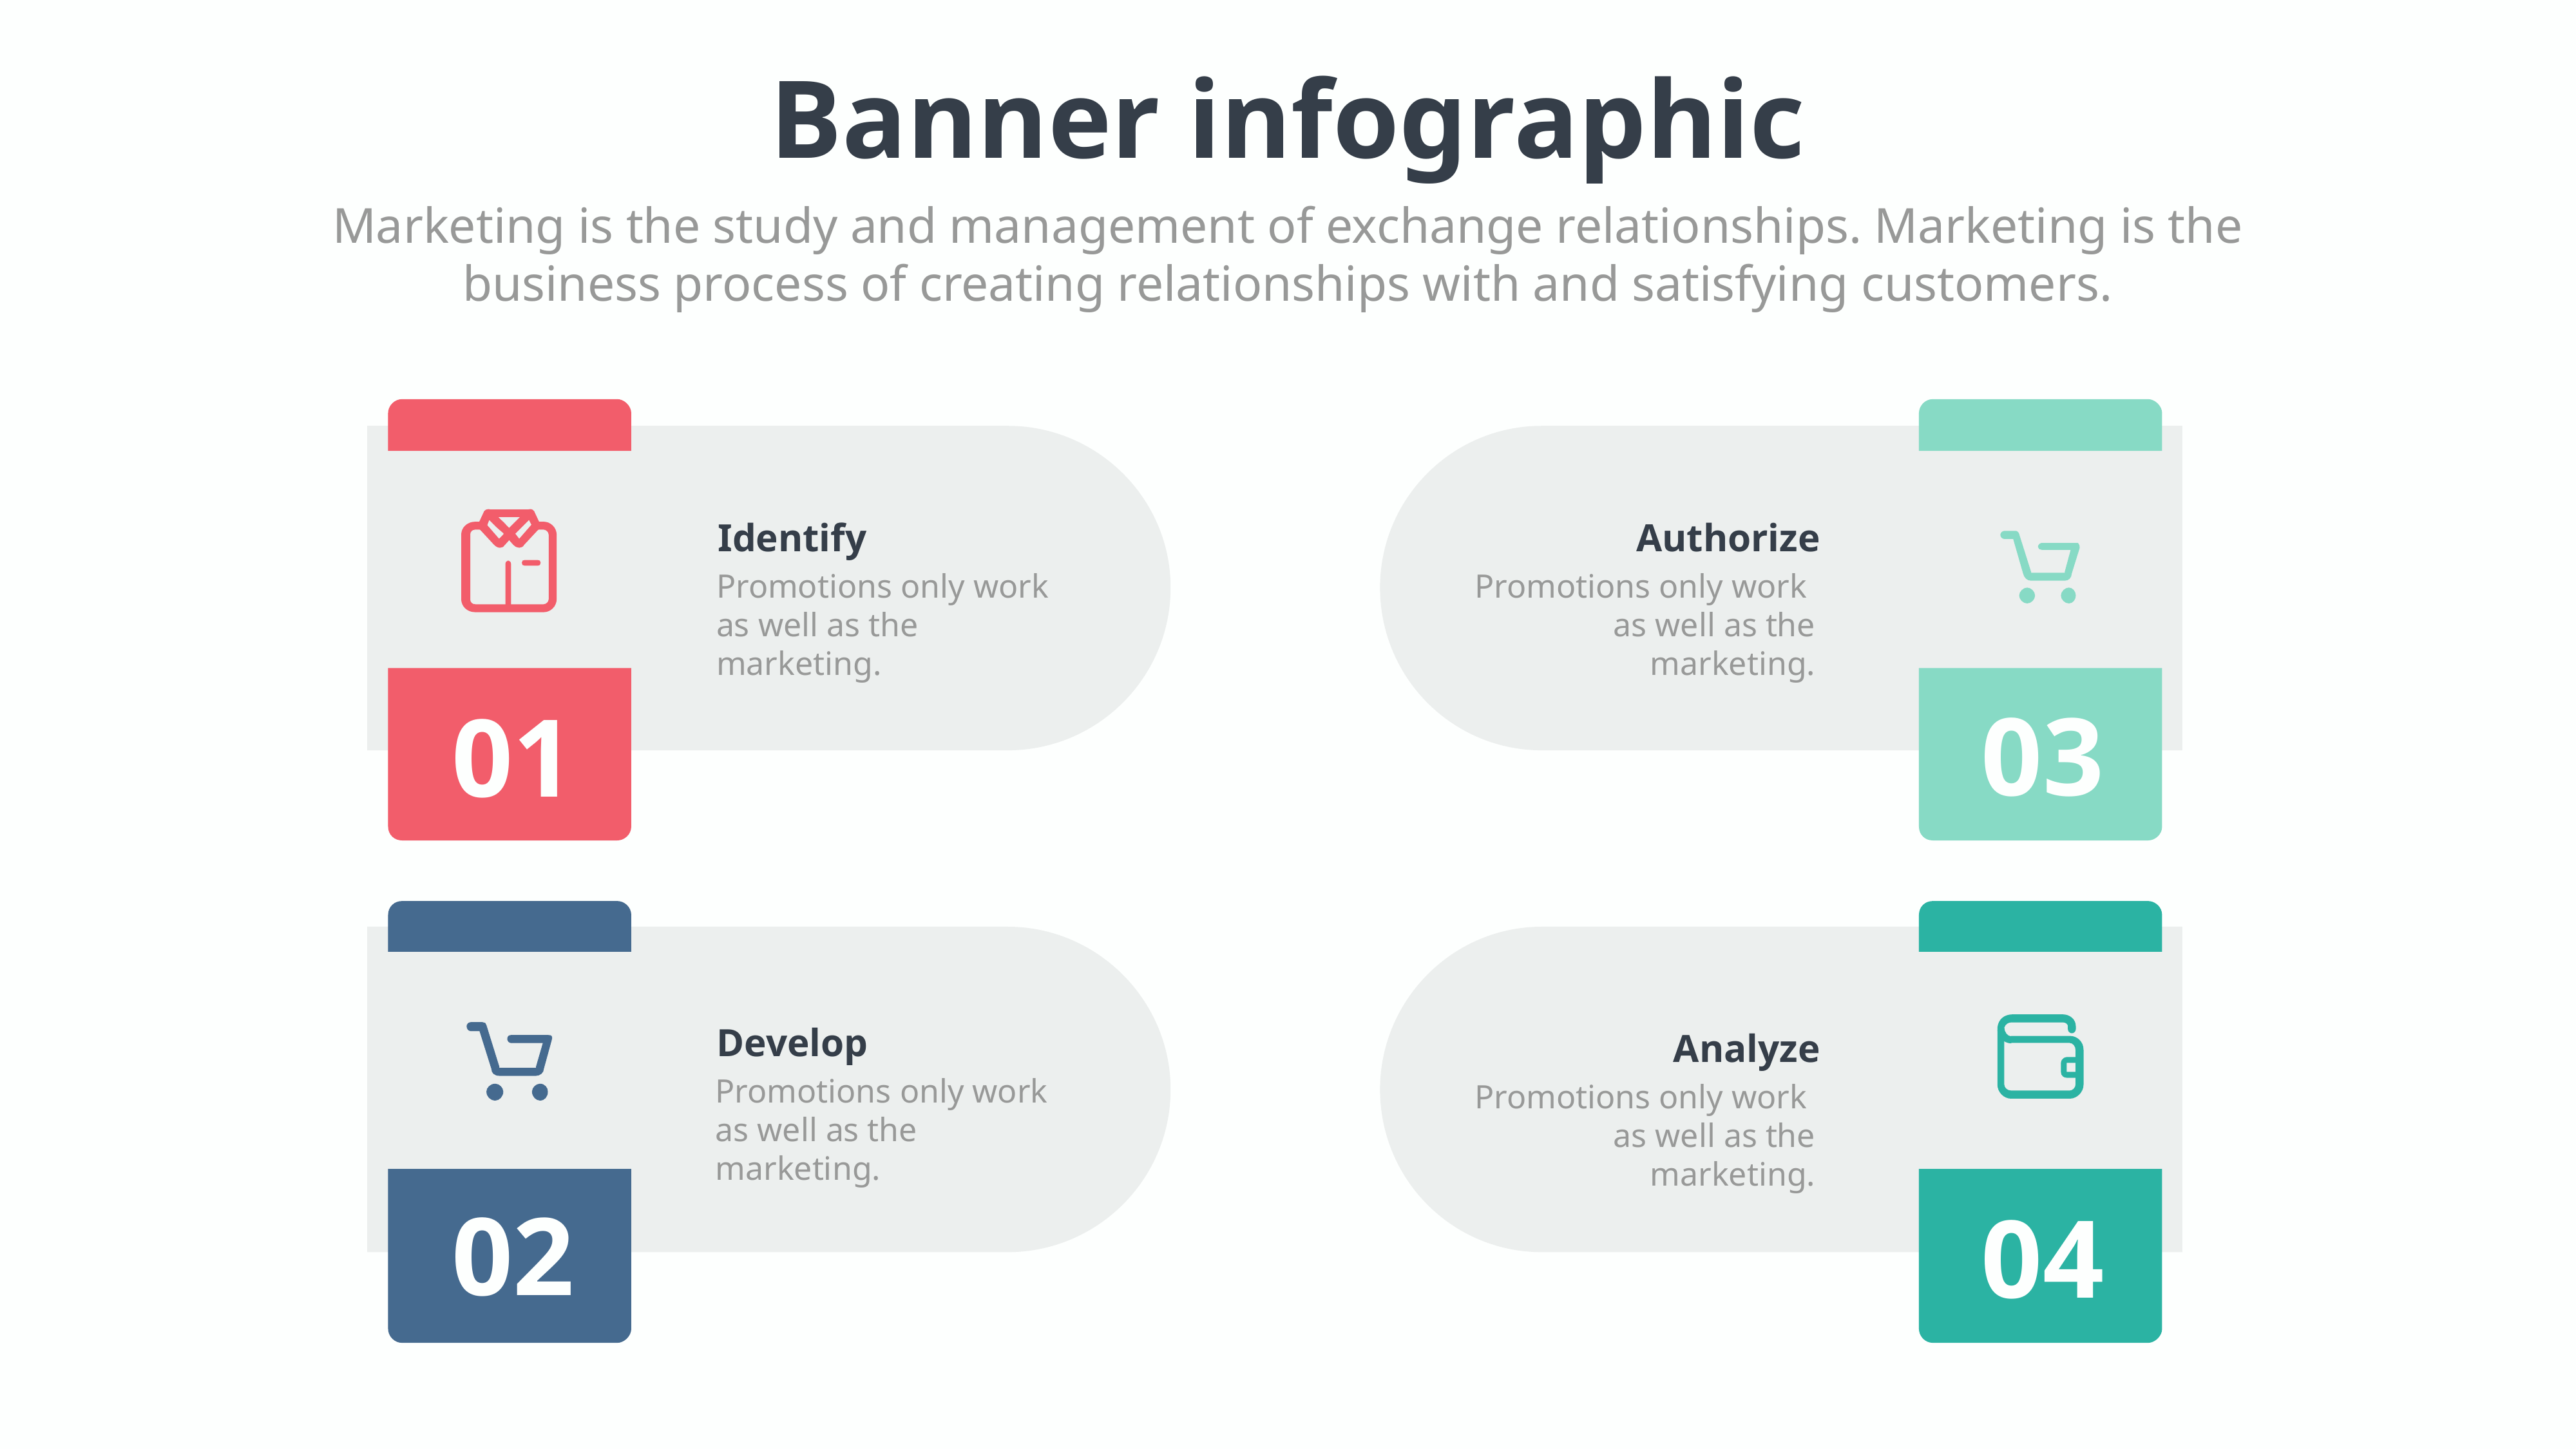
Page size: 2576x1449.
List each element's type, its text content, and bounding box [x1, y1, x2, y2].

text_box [1443, 1019, 1830, 1160]
text_box [478, 521, 515, 548]
text_box [1918, 668, 2162, 841]
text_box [705, 1014, 1083, 1153]
text_box [479, 509, 504, 529]
text_box [531, 1083, 548, 1101]
text_box [388, 1169, 631, 1343]
text_box [486, 1083, 504, 1101]
text_box 03 [1971, 683, 2114, 822]
text_box [2000, 531, 2080, 581]
text_box [505, 560, 511, 609]
text_box [388, 901, 631, 952]
text_box [510, 521, 541, 548]
text_box 01 [442, 684, 585, 823]
text_box [1380, 926, 2182, 1253]
text_box [1997, 1031, 2084, 1099]
text_box [1380, 426, 2182, 751]
text_box [367, 426, 1171, 751]
text_box [490, 509, 528, 518]
text_box [2061, 587, 2076, 604]
text_box [2061, 1057, 2075, 1078]
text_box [281, 46, 2295, 317]
text_box [1918, 901, 2162, 952]
text_box [388, 399, 631, 451]
text_box [367, 926, 1171, 1253]
text_box [461, 522, 557, 612]
text_box [388, 668, 631, 841]
text_box [1997, 1014, 2076, 1044]
text_box 02 [442, 1183, 585, 1322]
text_box [466, 1022, 553, 1076]
text_box [1918, 399, 2162, 451]
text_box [1443, 509, 1830, 649]
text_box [707, 509, 1084, 649]
text_box [522, 560, 541, 566]
text_box [515, 509, 540, 529]
text_box 04 [1971, 1186, 2114, 1325]
text_box [2019, 587, 2036, 604]
text_box [1918, 1169, 2162, 1343]
